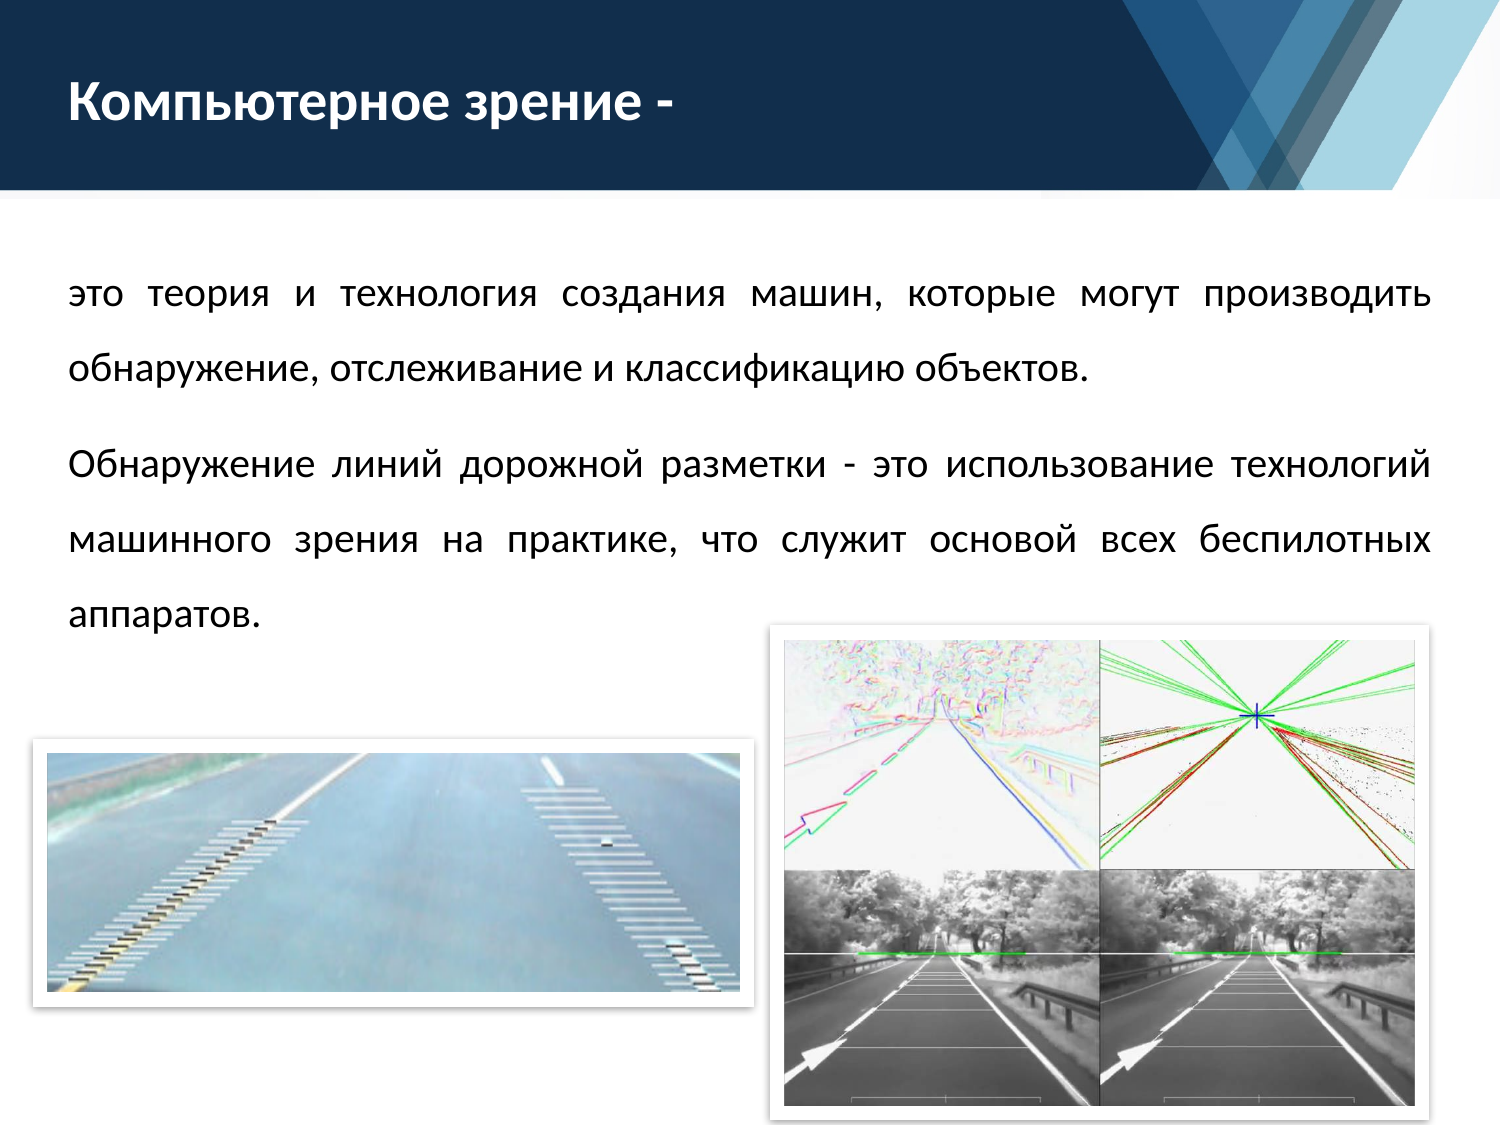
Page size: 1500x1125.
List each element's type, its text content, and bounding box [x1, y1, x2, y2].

list это теория и технология создания машин, которые могут производить обнаружение, отслеживание и классификацию объектов. Обнаружение линий дорожной разметки - это использование технологий машинного зрения на практике, что служит основой всех беспилотных аппаратов. [53, 231, 1447, 1059]
picture [784, 639, 1415, 1106]
title Компьютерное зрение - [53, 19, 1347, 185]
picture [47, 753, 740, 993]
picture [0, 0, 1500, 199]
